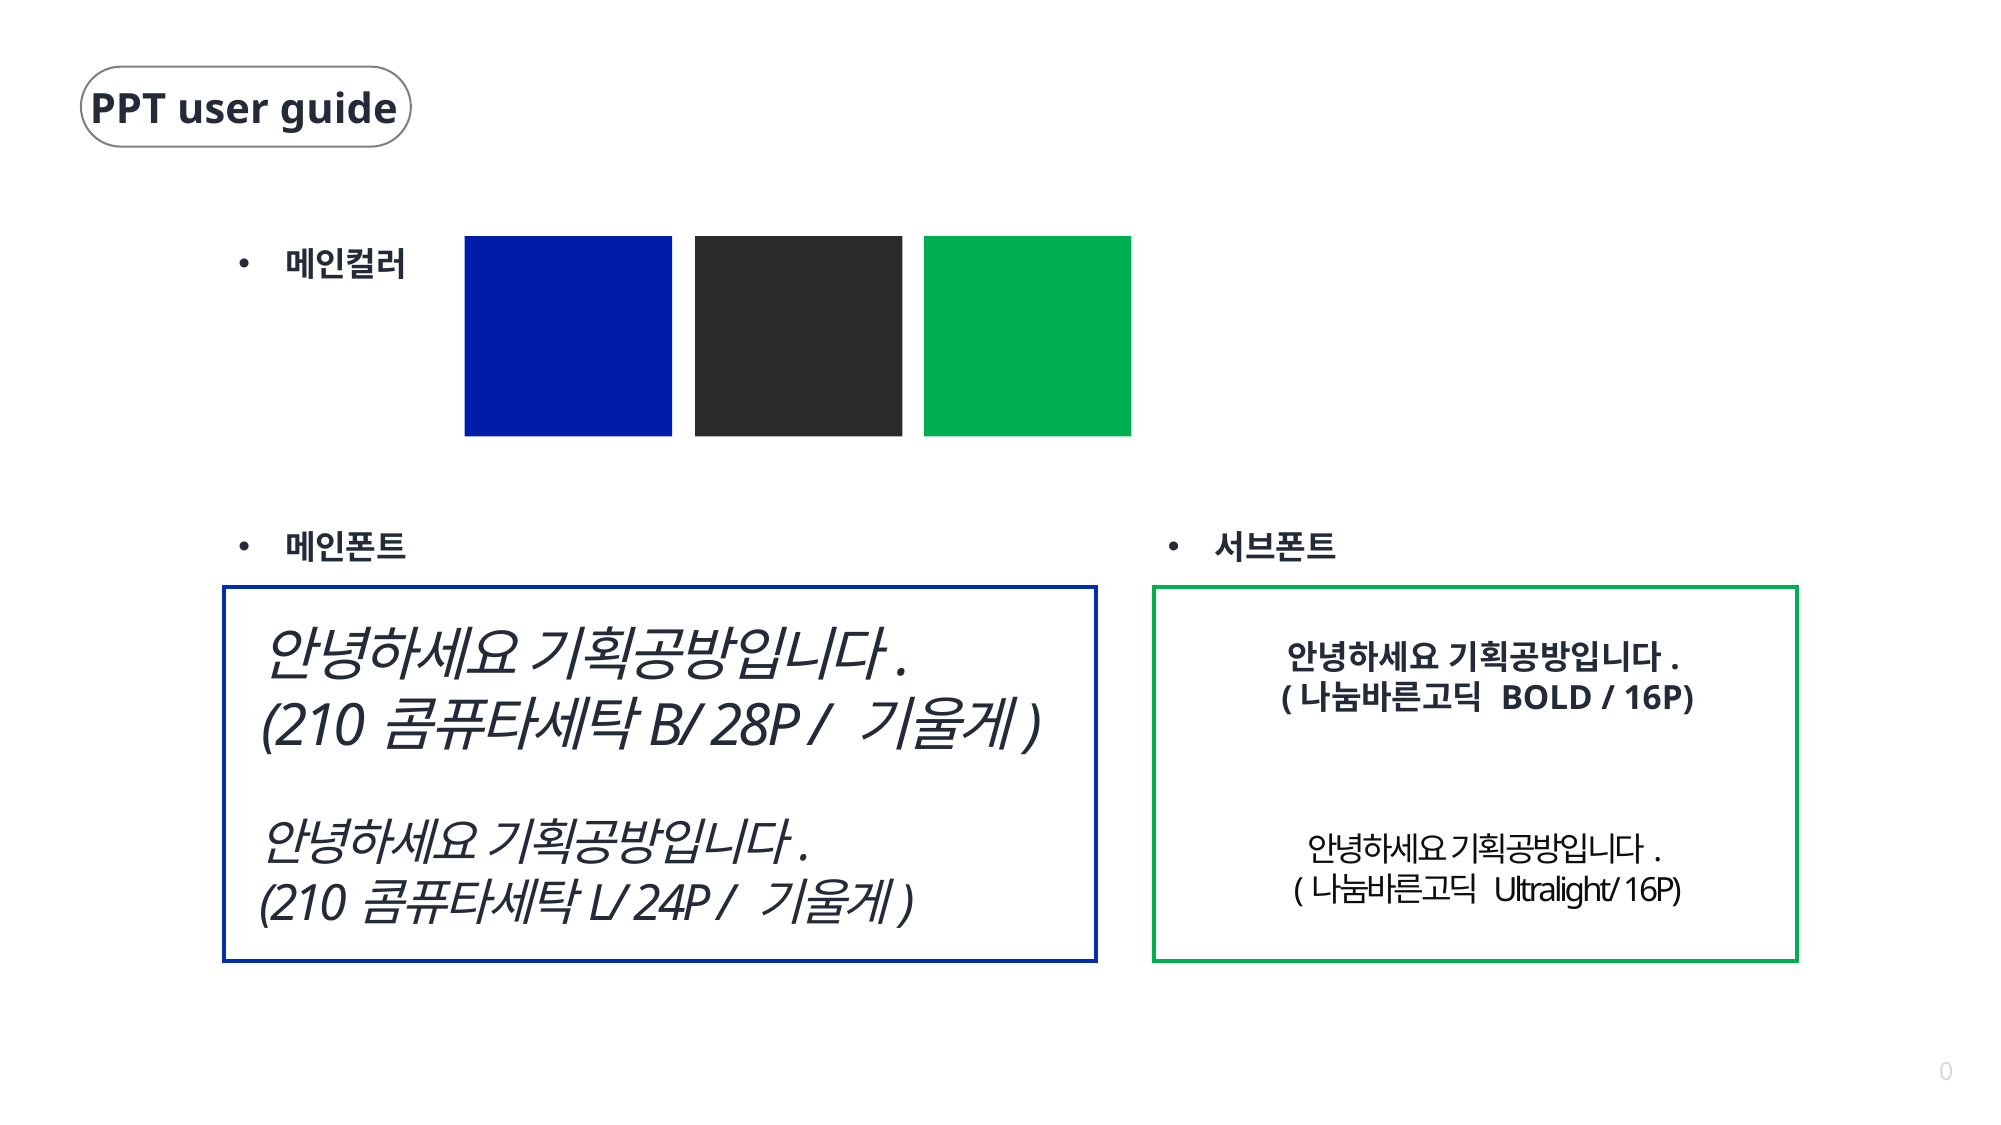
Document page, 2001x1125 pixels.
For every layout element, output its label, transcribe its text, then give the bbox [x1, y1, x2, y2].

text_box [80, 66, 411, 147]
text_box 메인컬러 [223, 236, 423, 291]
text_box [1153, 586, 1798, 962]
text_box [223, 586, 1097, 962]
slide_number 0 [1518, 1040, 1969, 1101]
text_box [464, 236, 1132, 437]
text_box 서브폰트 [1153, 518, 1352, 574]
text_box 메인폰트 [223, 518, 423, 574]
